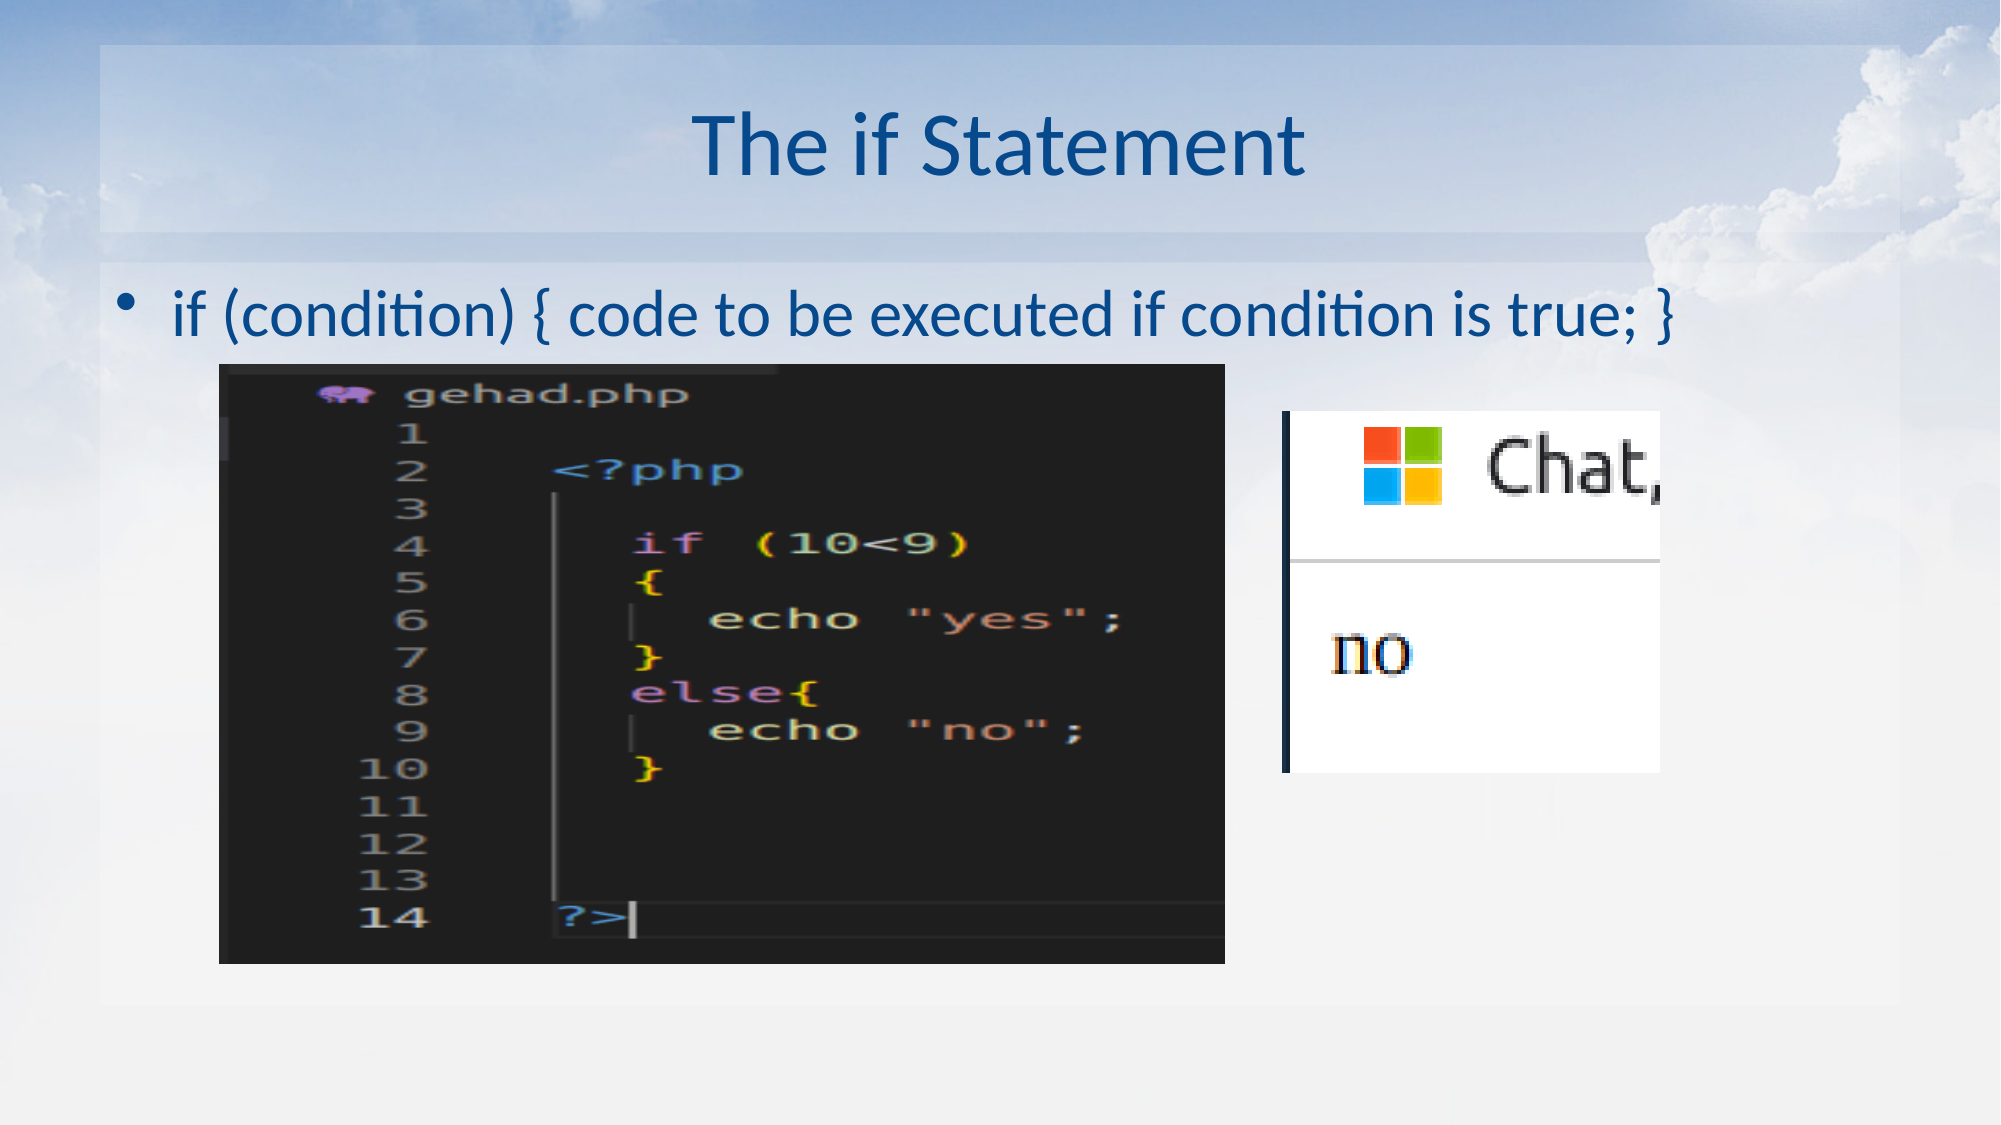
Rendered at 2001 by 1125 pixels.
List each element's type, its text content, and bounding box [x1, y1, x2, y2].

title The if Statement [99, 45, 1900, 233]
list if (condition) { code to be executed if condition is true; } [99, 262, 1900, 1005]
picture [0, 0, 2001, 1125]
